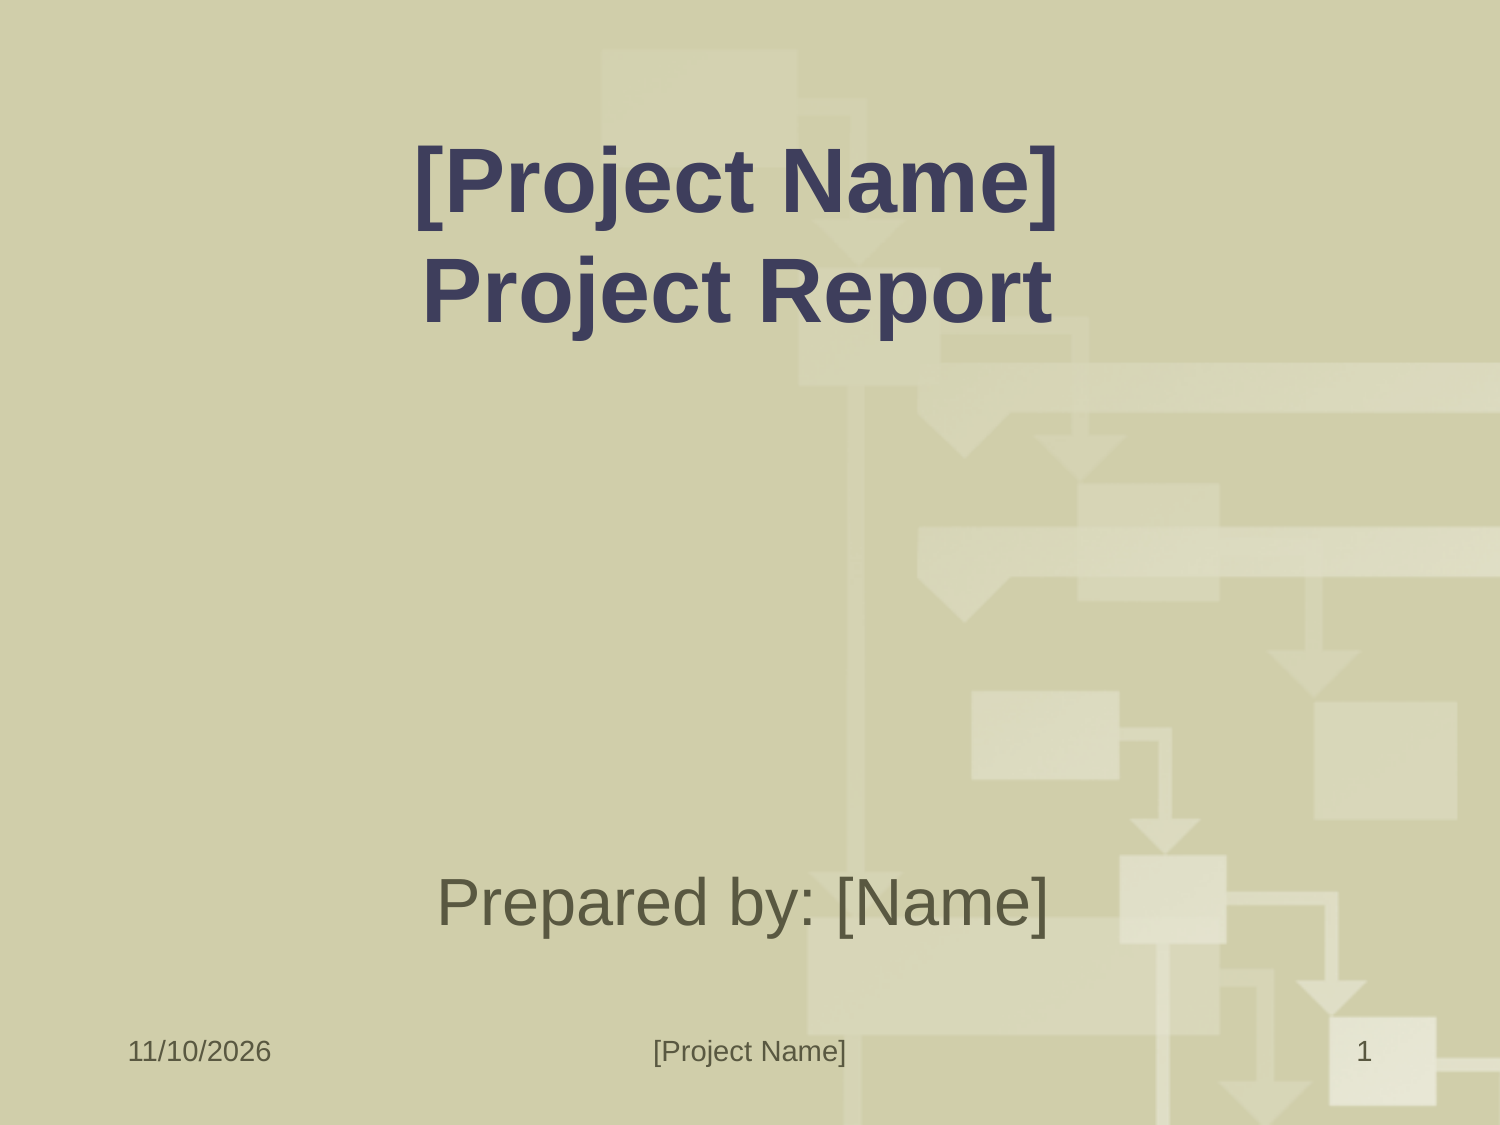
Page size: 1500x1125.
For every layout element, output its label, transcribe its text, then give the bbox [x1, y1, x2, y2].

slide_number 1 [1074, 1025, 1388, 1100]
picture [0, 0, 1500, 1125]
footer [Project Name] [512, 1025, 988, 1100]
text_box Prepared by: [Name] [218, 851, 1269, 952]
title [Project Name] Project Report [87, 99, 1388, 363]
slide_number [112, 1025, 425, 1100]
